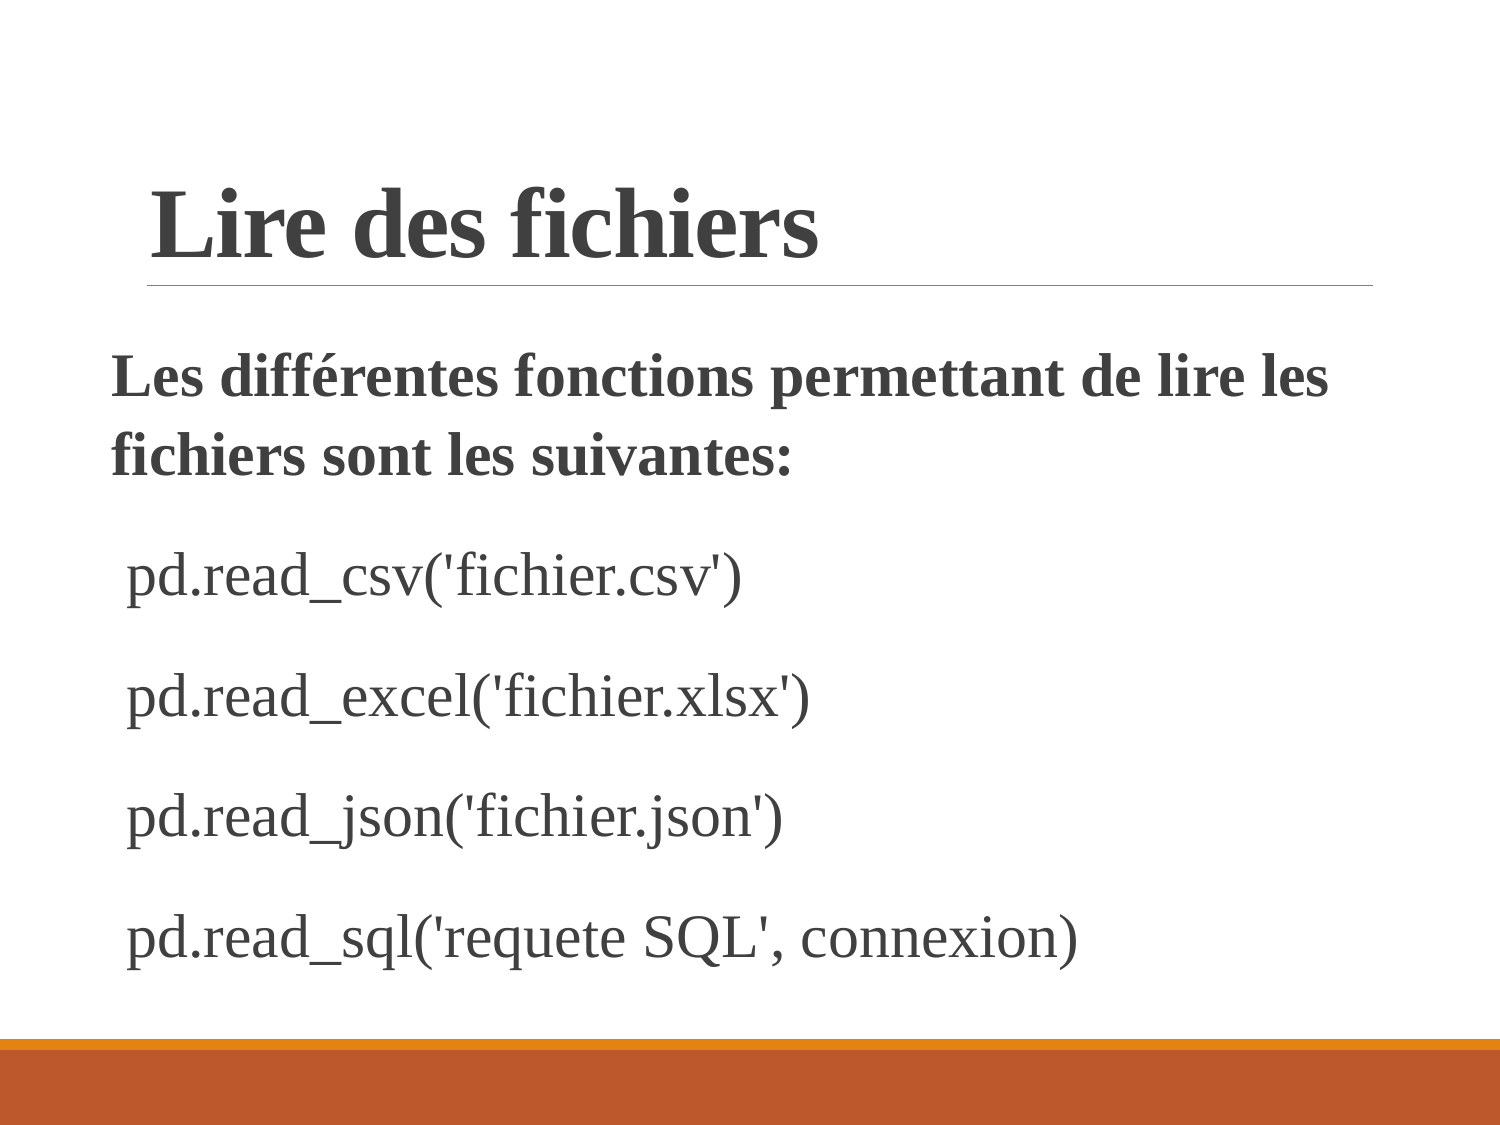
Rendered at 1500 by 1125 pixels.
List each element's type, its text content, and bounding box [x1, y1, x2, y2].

list Les différentes fonctions permettant de lire les fichiers sont les suivantes: pd.read_csv('fichier.csv') pd.read_excel('fichier.xlsx') pd.read_json('fichier.json') pd.read_sql('requete SQL', connexion) [111, 321, 1349, 982]
title Lire des fichiers [135, 47, 1373, 285]
